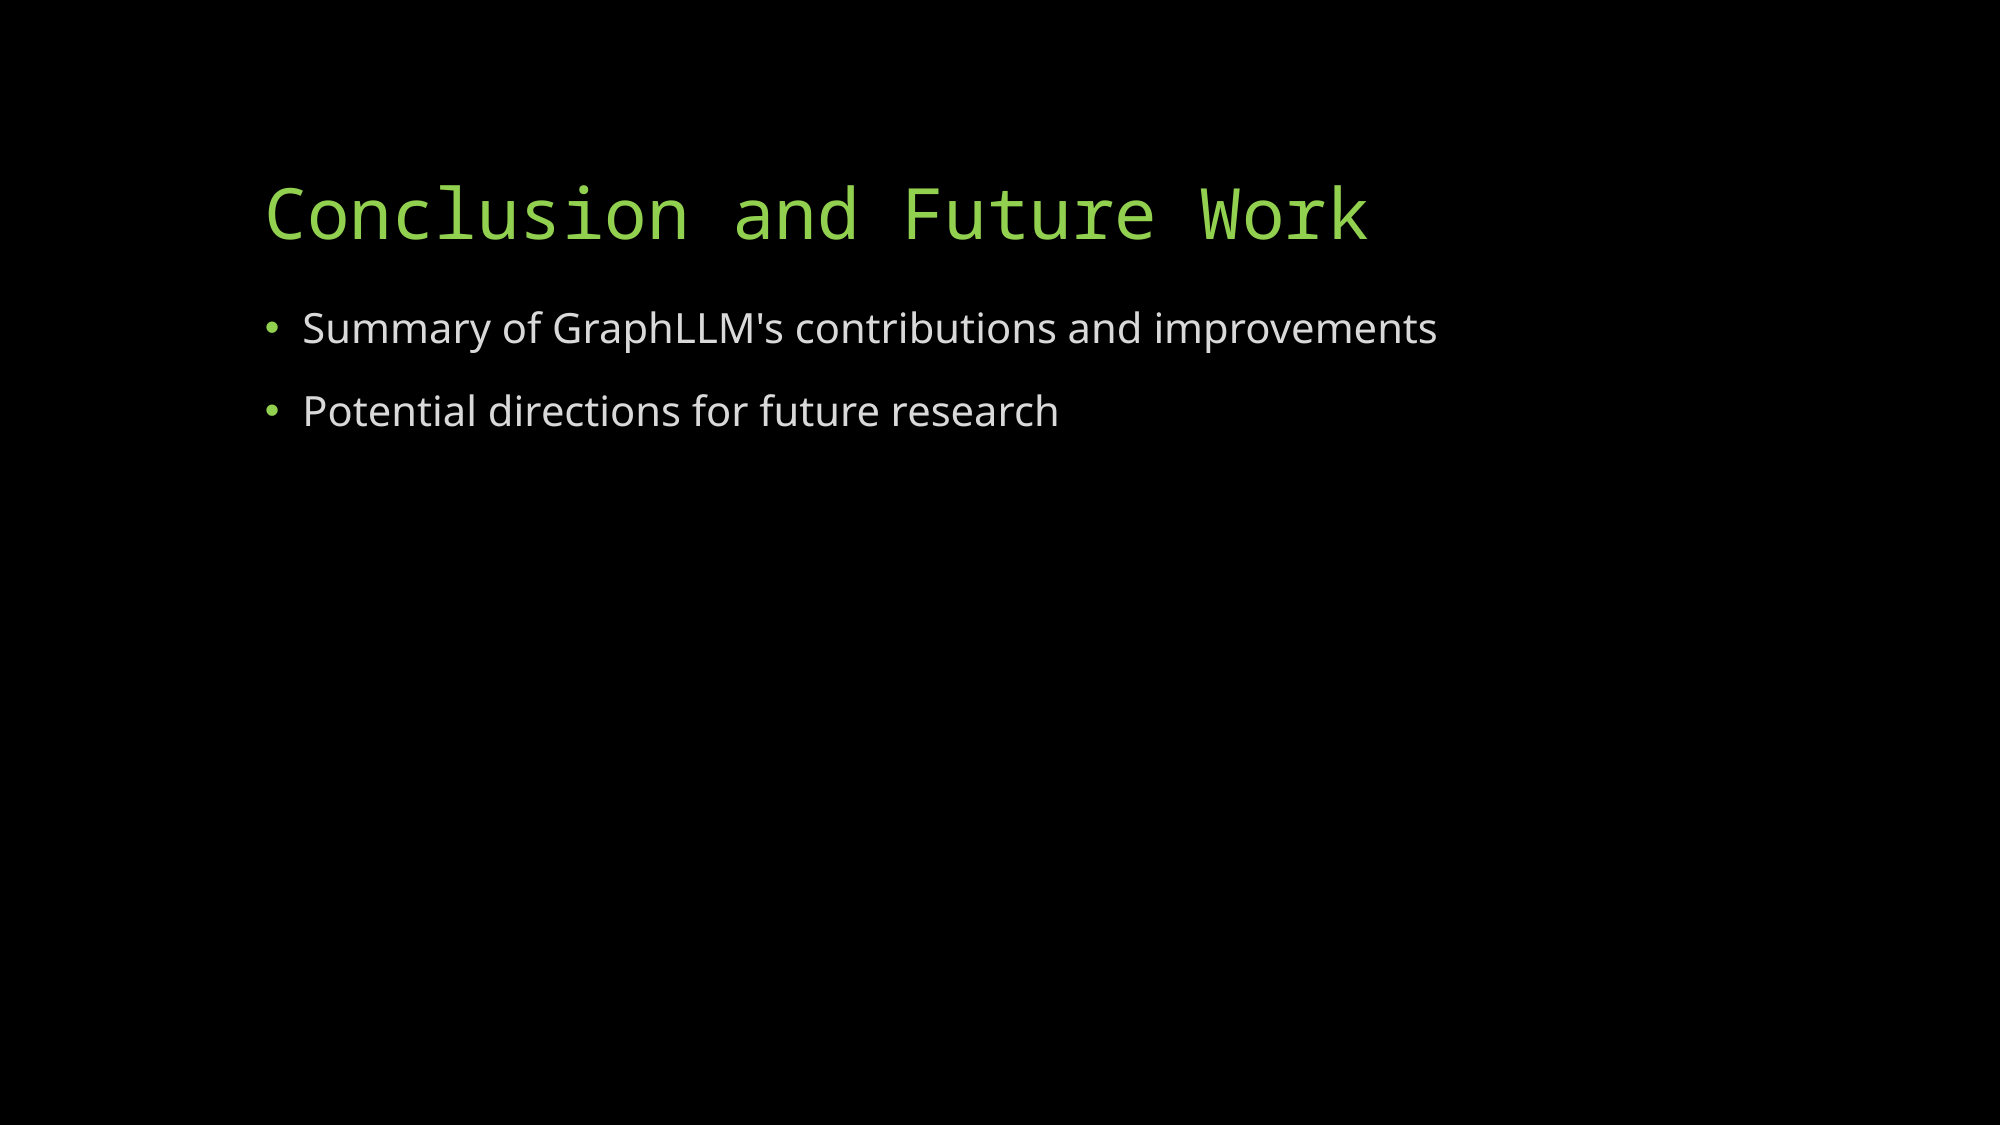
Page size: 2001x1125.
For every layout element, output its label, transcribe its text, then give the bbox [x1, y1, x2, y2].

title Conclusion and Future Work [249, 75, 1750, 263]
list Summary of GraphLLM's contributions and improvements Potential directions for future research [249, 299, 1750, 1000]
